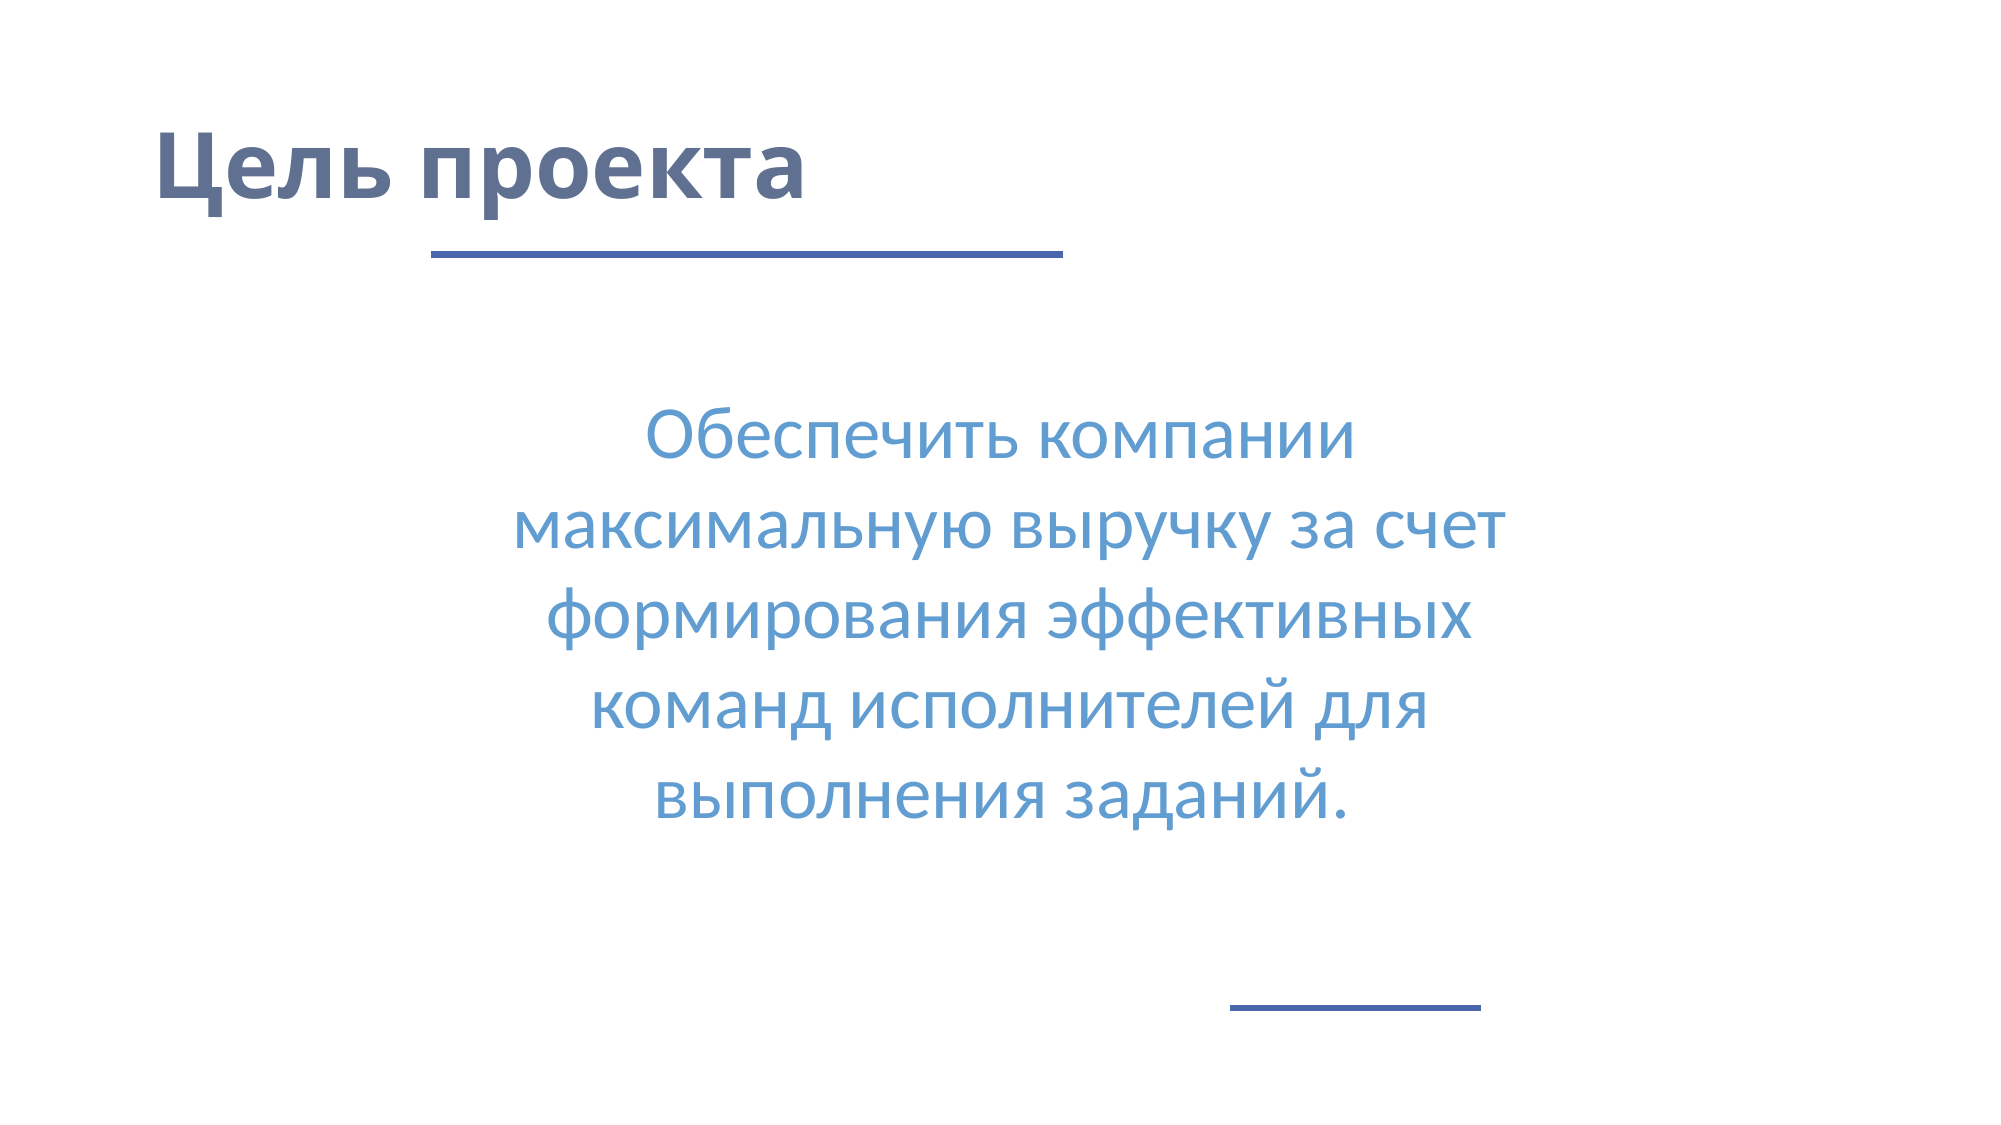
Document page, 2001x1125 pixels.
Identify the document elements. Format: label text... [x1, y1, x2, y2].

title Цель проекта [137, 59, 1265, 278]
text_box Обеспечить компании максимальную выручку за счет формирования эффективных команд исполнителей для выполнения заданий. [461, 376, 1559, 842]
